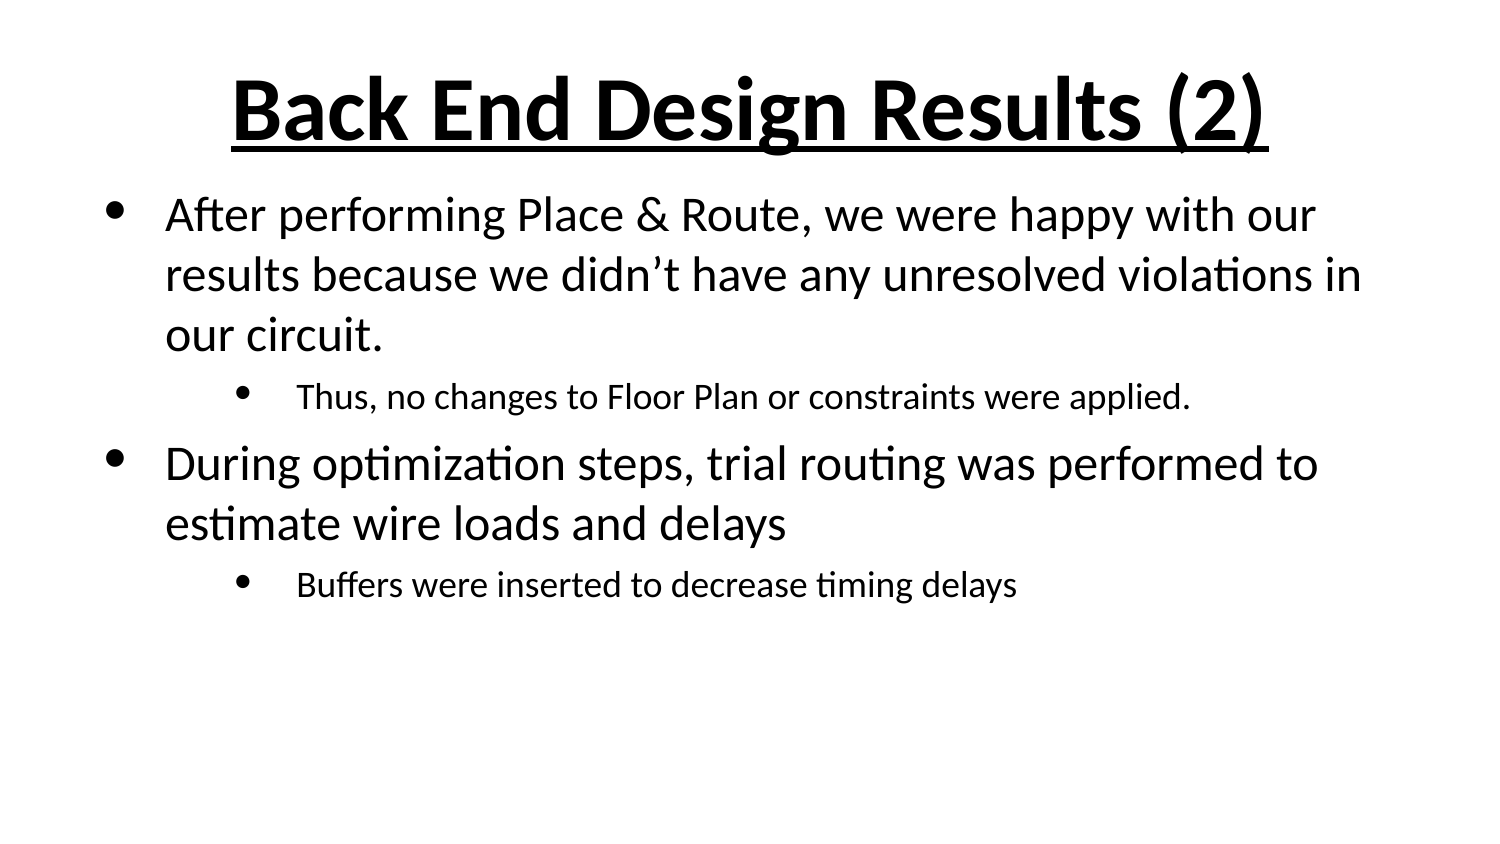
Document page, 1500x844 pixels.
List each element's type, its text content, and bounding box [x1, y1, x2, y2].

title Back End Design Results (2) [75, 33, 1425, 174]
list After performing Place & Route, we were happy with our results because we didn’t have any unresolved violations in our circuit. Thus, no changes to Floor Plan or constraints were applied. During optimization steps, trial routing was performed to estimate wire loads and delays Buffers were inserted to decrease timing delays [75, 174, 1425, 823]
